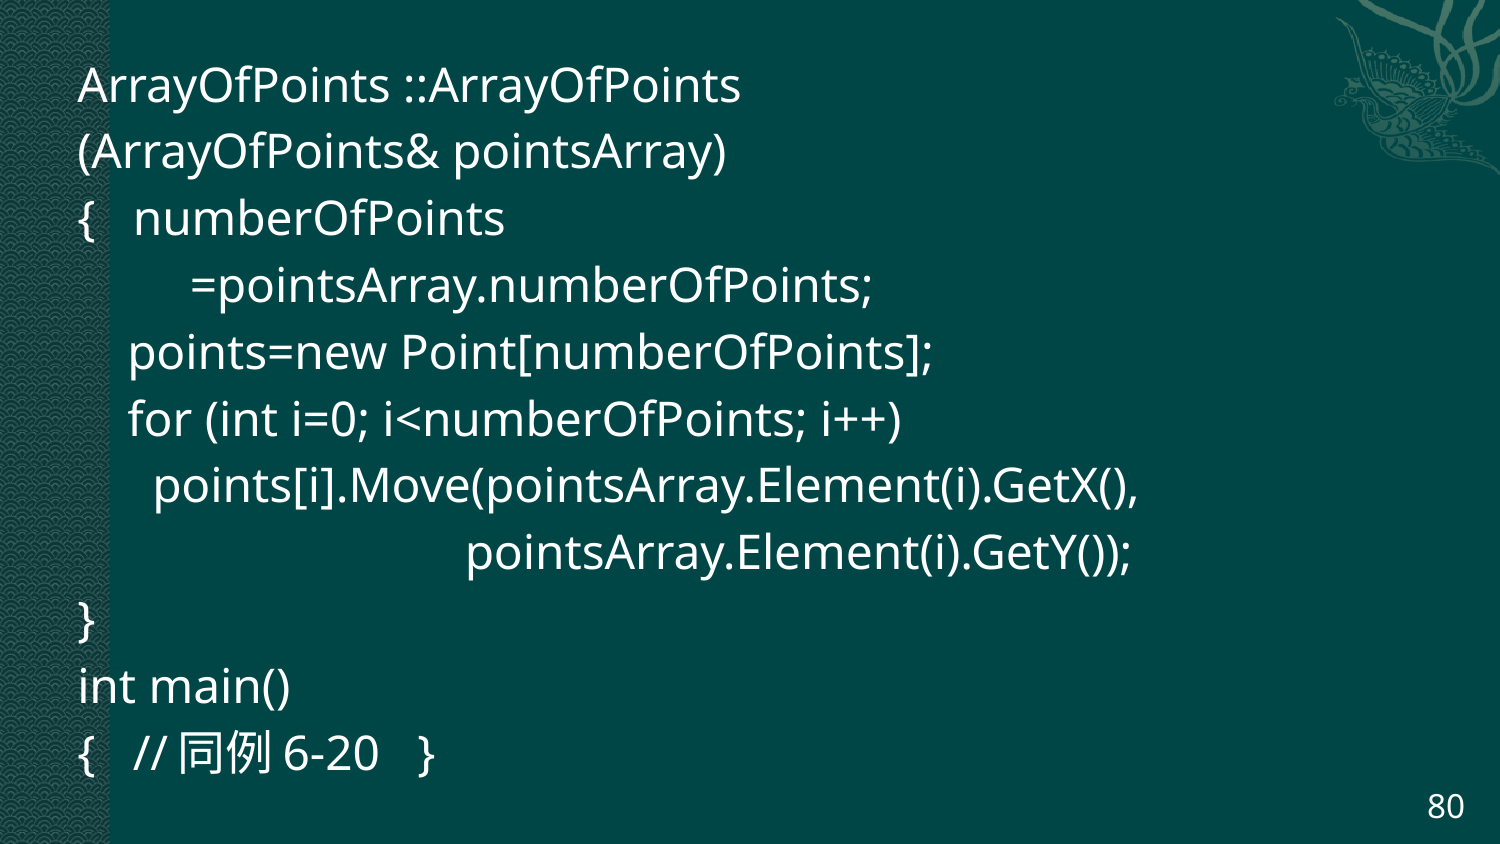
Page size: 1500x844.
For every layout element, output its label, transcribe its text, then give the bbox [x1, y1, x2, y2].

text_box 80 [1412, 778, 1500, 838]
list ArrayOfPoints ::ArrayOfPoints (ArrayOfPoints& pointsArray) { numberOfPoints =pointsArray.numberOfPoints; points=new Point[numberOfPoints]; for (int i=0; i<numberOfPoints; i++) points[i].Move(pointsArray.Element(i).GetX(), pointsArray.Element(i).GetY()); } int main() { //同例6-20 } [62, 46, 1450, 788]
picture [0, 0, 110, 844]
